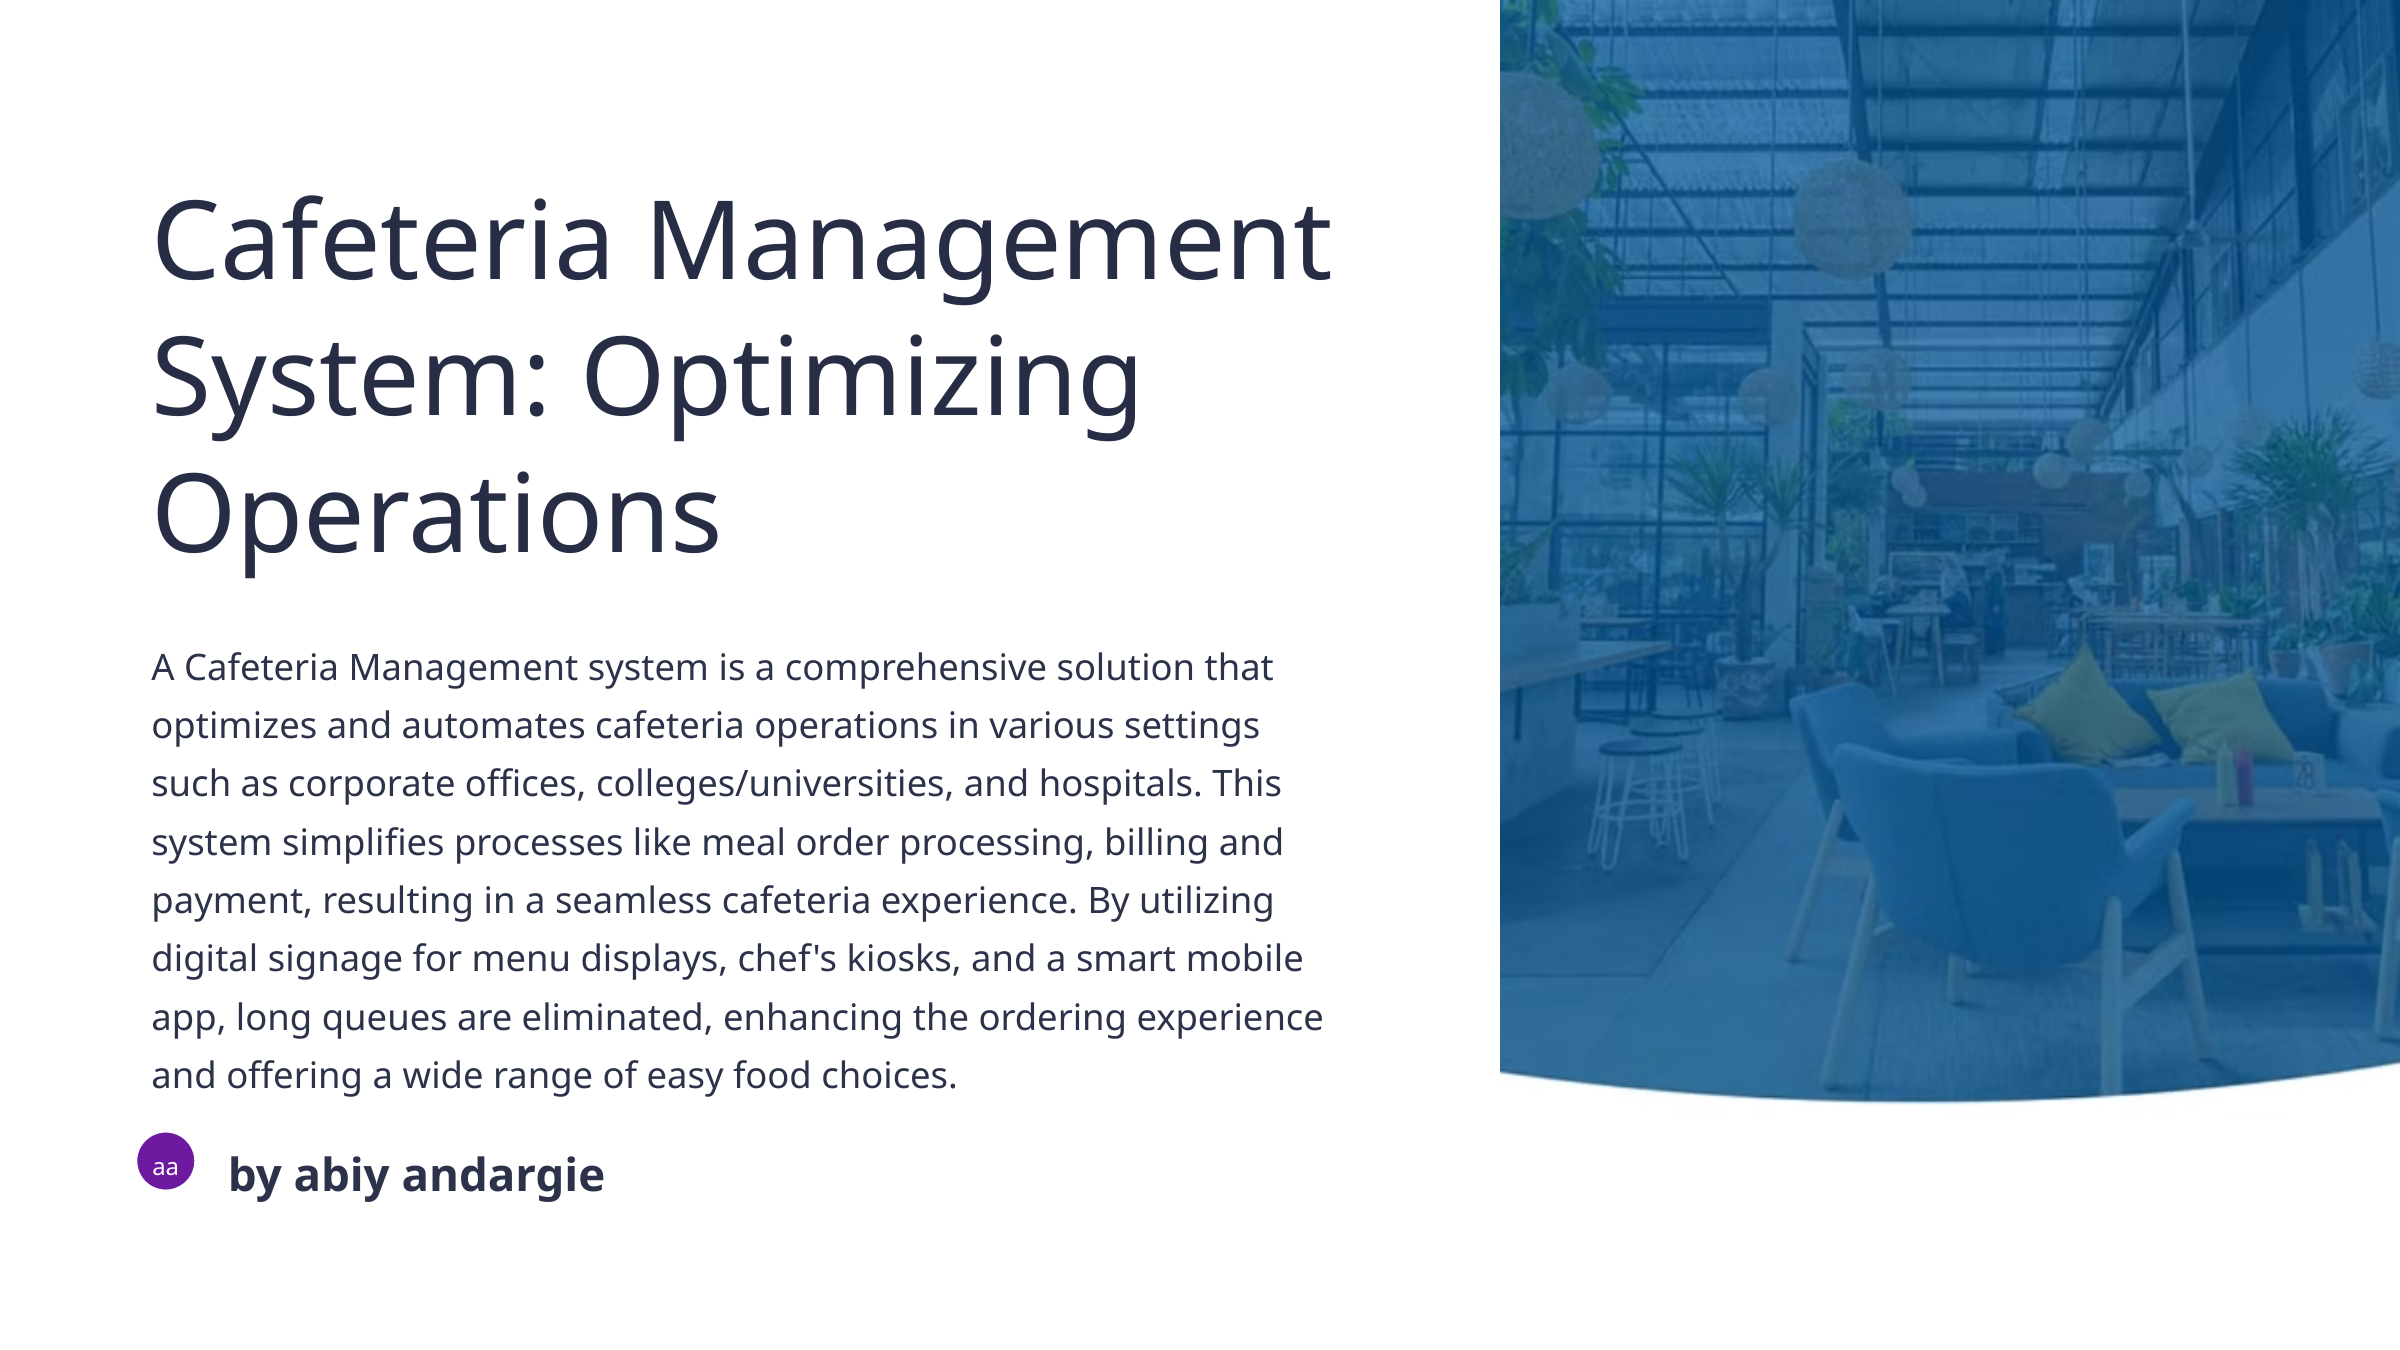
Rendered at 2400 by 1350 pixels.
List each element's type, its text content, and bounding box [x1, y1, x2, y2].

text_box aa [150, 1148, 182, 1173]
text_box by abiy andargie [213, 1129, 590, 1193]
text_box Cafeteria Management System: Optimizing Operations [136, 157, 1364, 567]
picture [1499, 0, 2400, 1350]
text_box [0, 0, 1499, 1350]
text_box [136, 1131, 195, 1191]
text_box A Cafeteria Management system is a comprehensive solution that optimizes and automates cafeteria operations in various settings such as corporate offices, colleges/universities, and hospitals. This system simplifies processes like meal order processing, billing and payment, resulting in a seamless cafeteria experience. By utilizing digital signage for menu displays, chef's kiosks, and a smart mobile app, long queues are eliminated, enhancing the ordering experience and offering a wide range of easy food choices. [136, 621, 1364, 1089]
